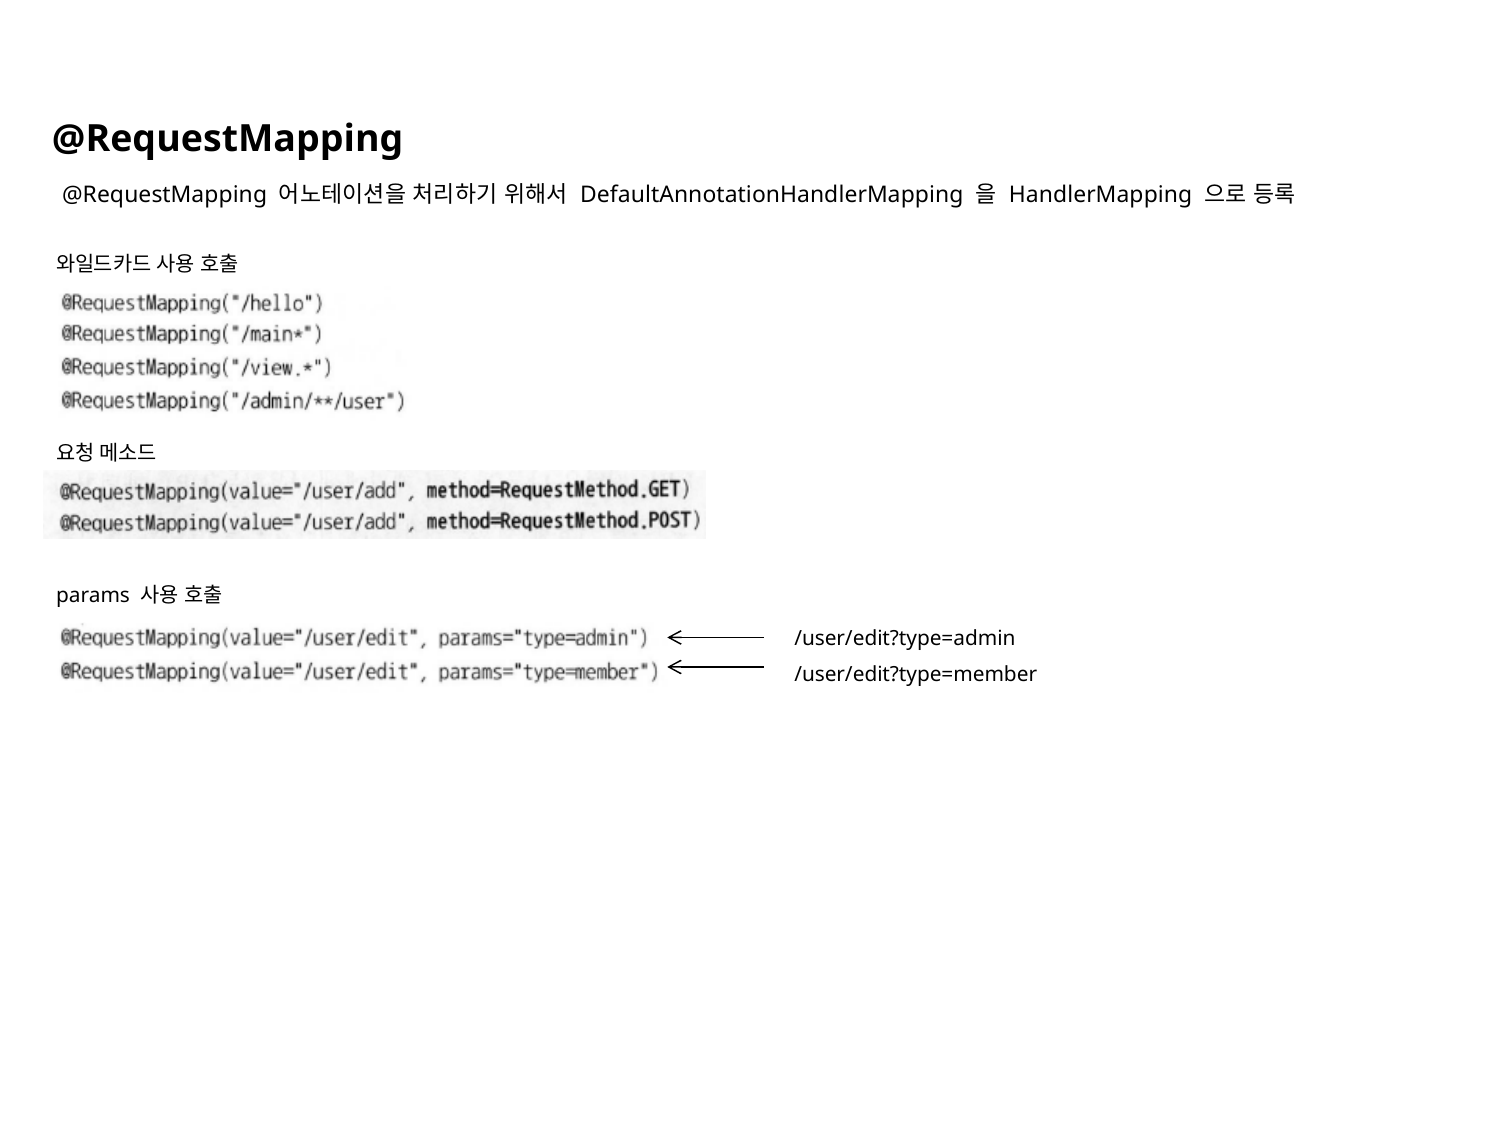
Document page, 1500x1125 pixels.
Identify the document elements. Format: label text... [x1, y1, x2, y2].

text_box params 사용 호출 [41, 574, 303, 614]
text_box 와일드카드 사용 호출 [41, 243, 303, 284]
text_box /user/edit?type=member [779, 653, 1128, 693]
text_box @RequestMapping 어노테이션을 처리하기 위해서 DefaultAnnotationHandlerMapping 을 HandlerMapping 으로 등록 [41, 172, 1329, 215]
text_box @RequestMapping [37, 107, 419, 167]
picture [42, 469, 706, 540]
text_box 요청 메소드 [41, 432, 303, 469]
picture [52, 286, 416, 421]
picture [57, 621, 668, 693]
text_box /user/edit?type=admin [779, 616, 1128, 653]
